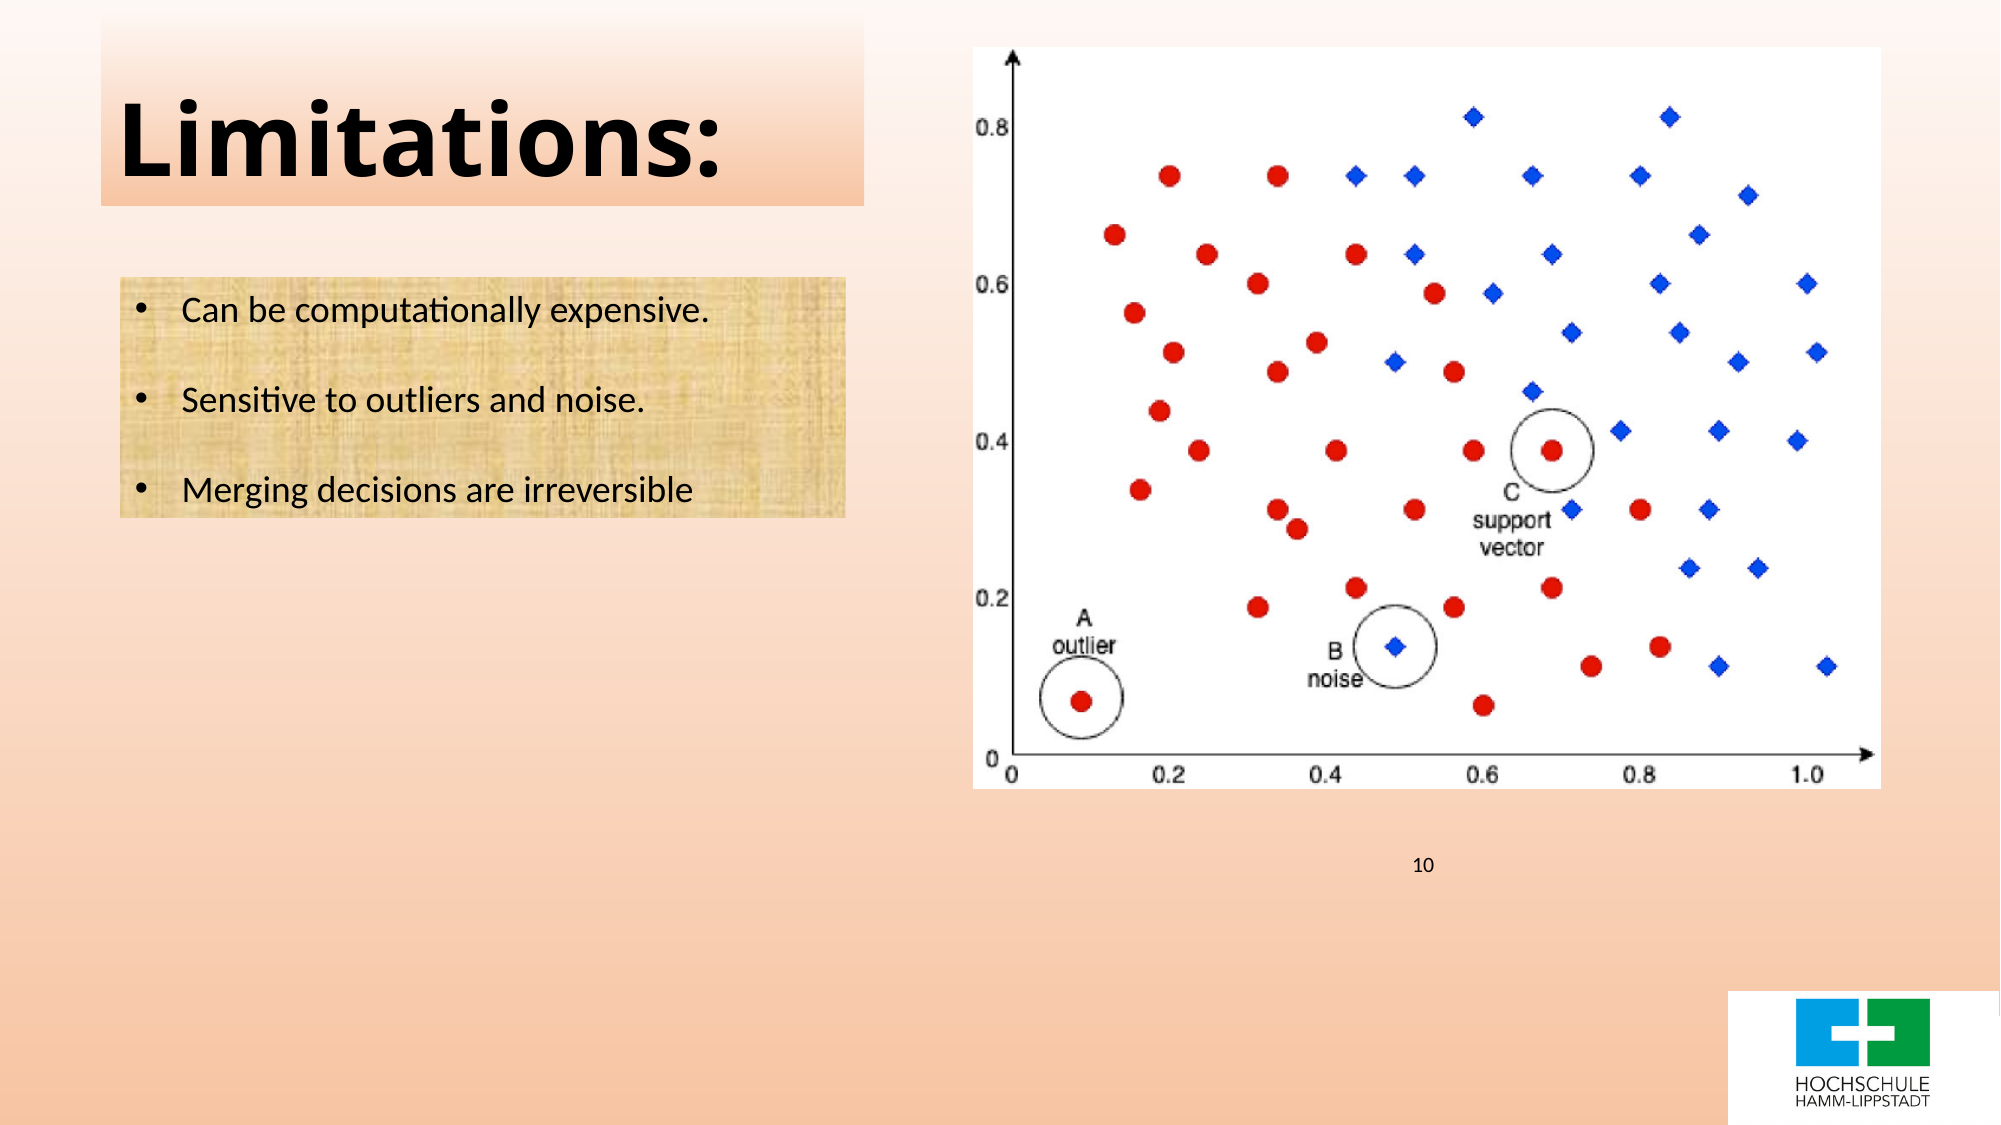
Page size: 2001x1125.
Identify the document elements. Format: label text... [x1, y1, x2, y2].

slide_number 11 [1412, 1042, 1863, 1103]
picture [1728, 991, 2000, 1125]
title Limitations: [101, 10, 865, 206]
text_box 10 [1397, 842, 1497, 884]
text_box Can be computationally expensive. Sensitive to outliers and noise. Merging decisions are irreversible [120, 277, 846, 518]
picture [973, 47, 1881, 790]
